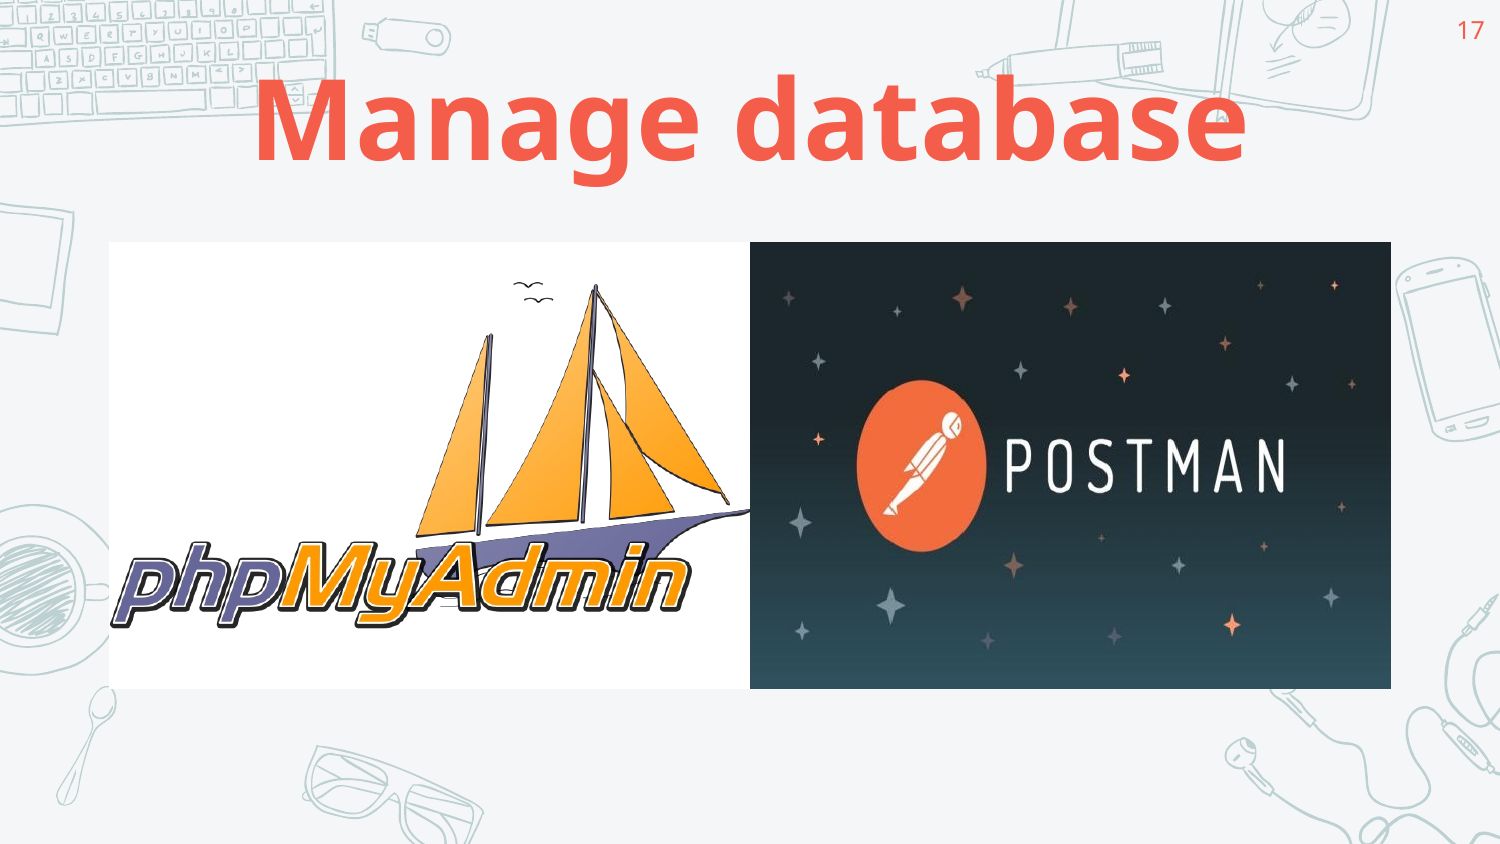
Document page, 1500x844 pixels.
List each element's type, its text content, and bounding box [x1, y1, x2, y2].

title Manage database [185, 102, 1315, 198]
picture [108, 242, 1391, 689]
slide_number 17 [1435, 0, 1500, 53]
